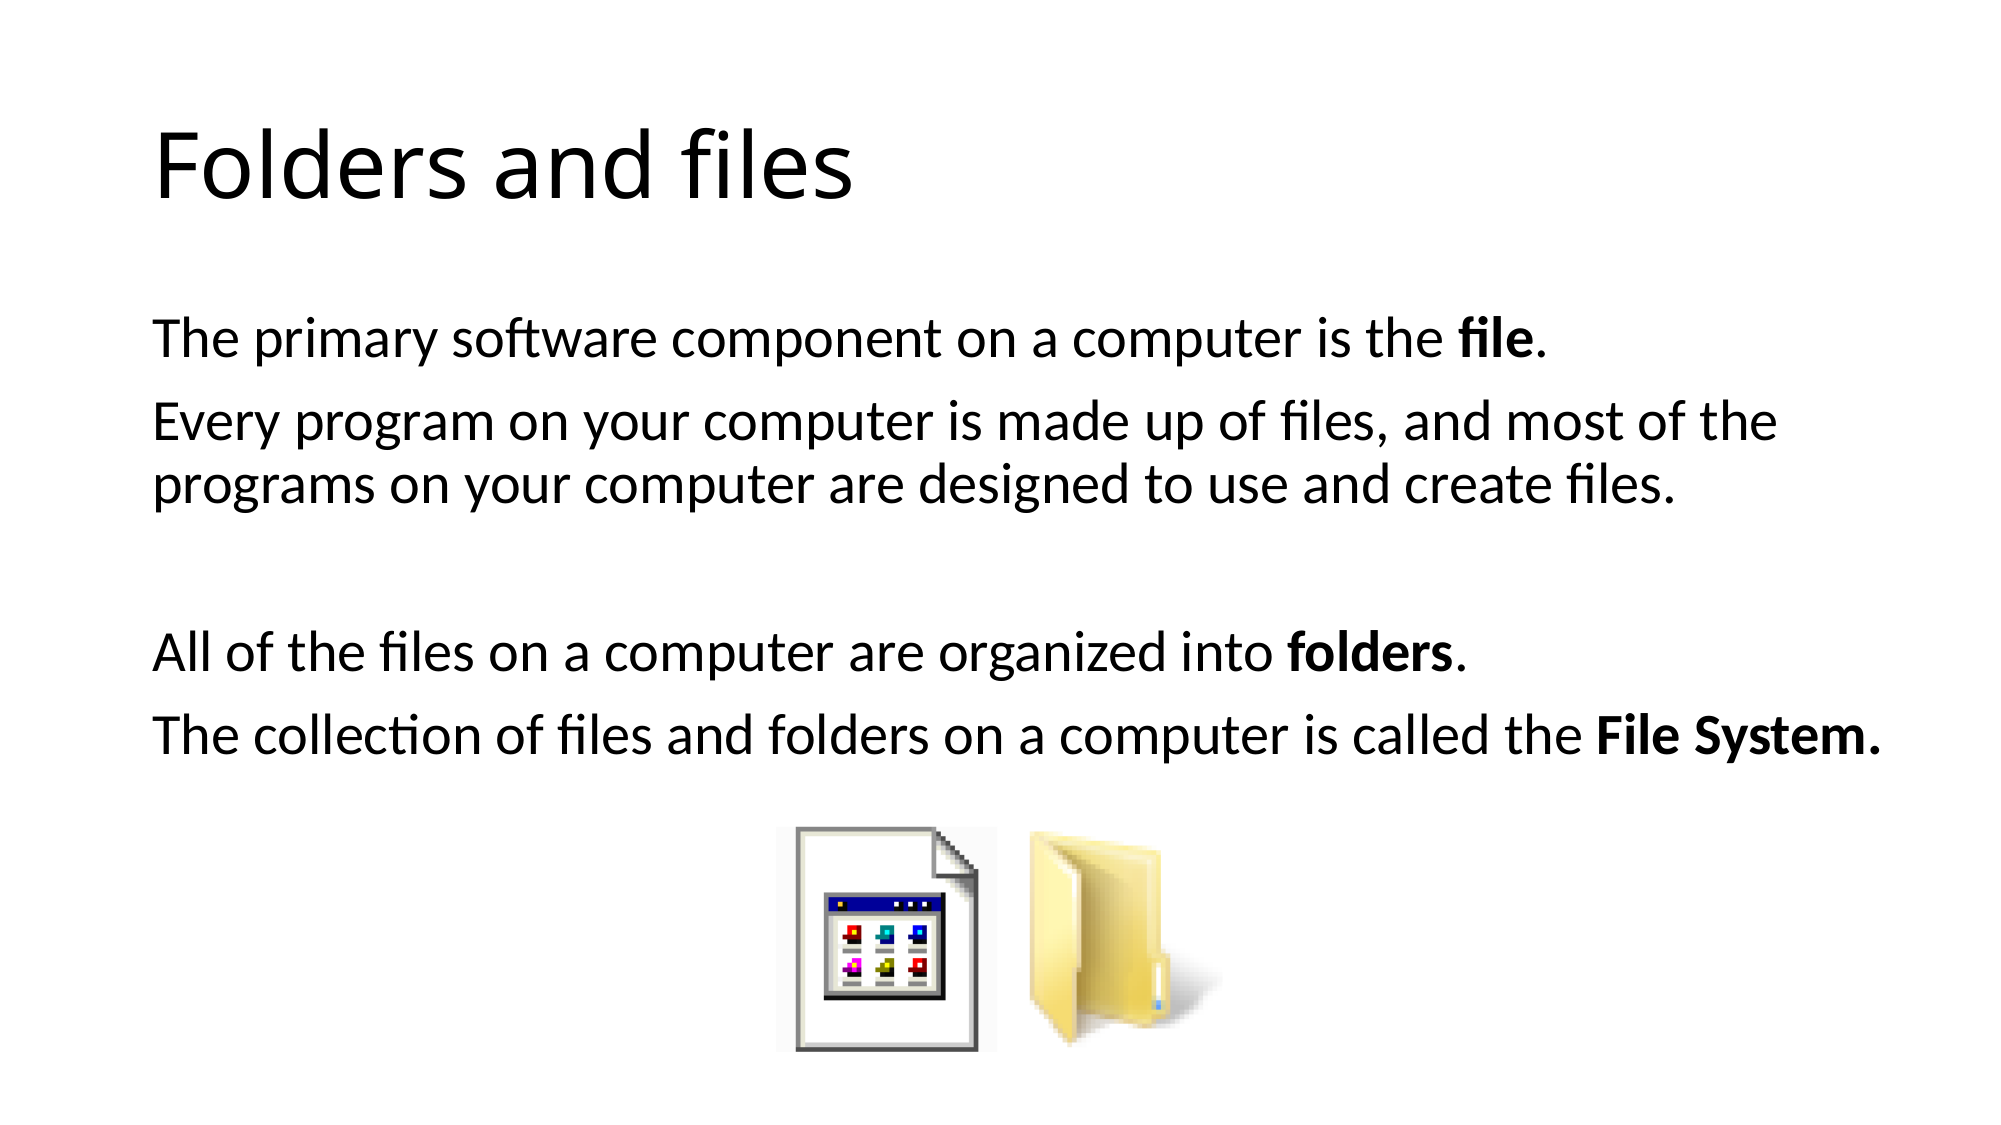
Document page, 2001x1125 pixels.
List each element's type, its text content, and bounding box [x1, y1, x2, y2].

title Folders and files [137, 59, 1863, 278]
list The primary software component on a computer is the file. Every program on your computer is made up of files, and most of the programs on your computer are designed to use and create files. All of the files on a computer are organized into folders. The collection of files and folders on a computer is called the File System. [137, 299, 1981, 889]
picture [776, 814, 1224, 1066]
